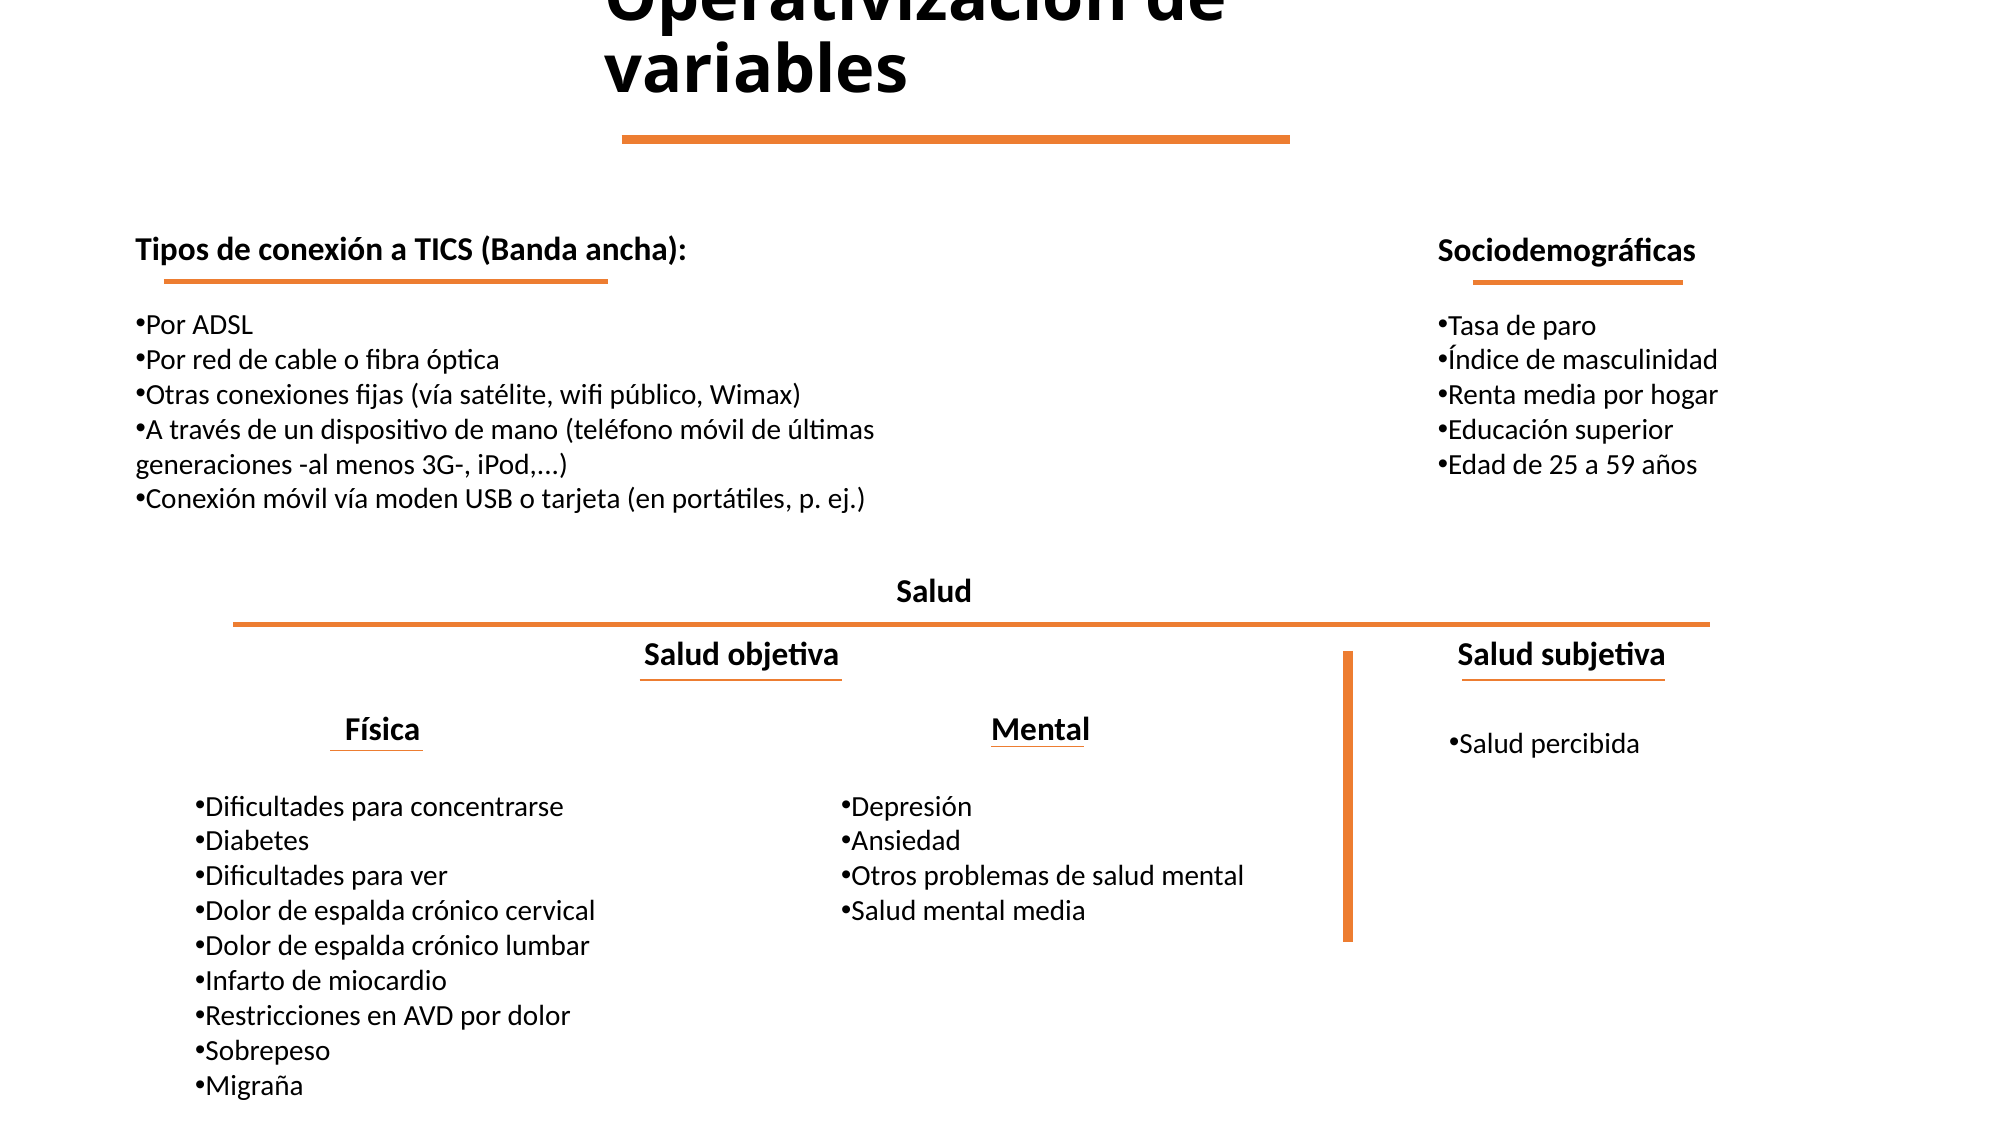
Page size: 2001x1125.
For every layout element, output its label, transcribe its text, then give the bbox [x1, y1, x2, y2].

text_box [120, 219, 936, 525]
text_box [1423, 220, 1892, 491]
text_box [180, 561, 1731, 1114]
text_box Operativización de variables [589, 1, 1381, 115]
